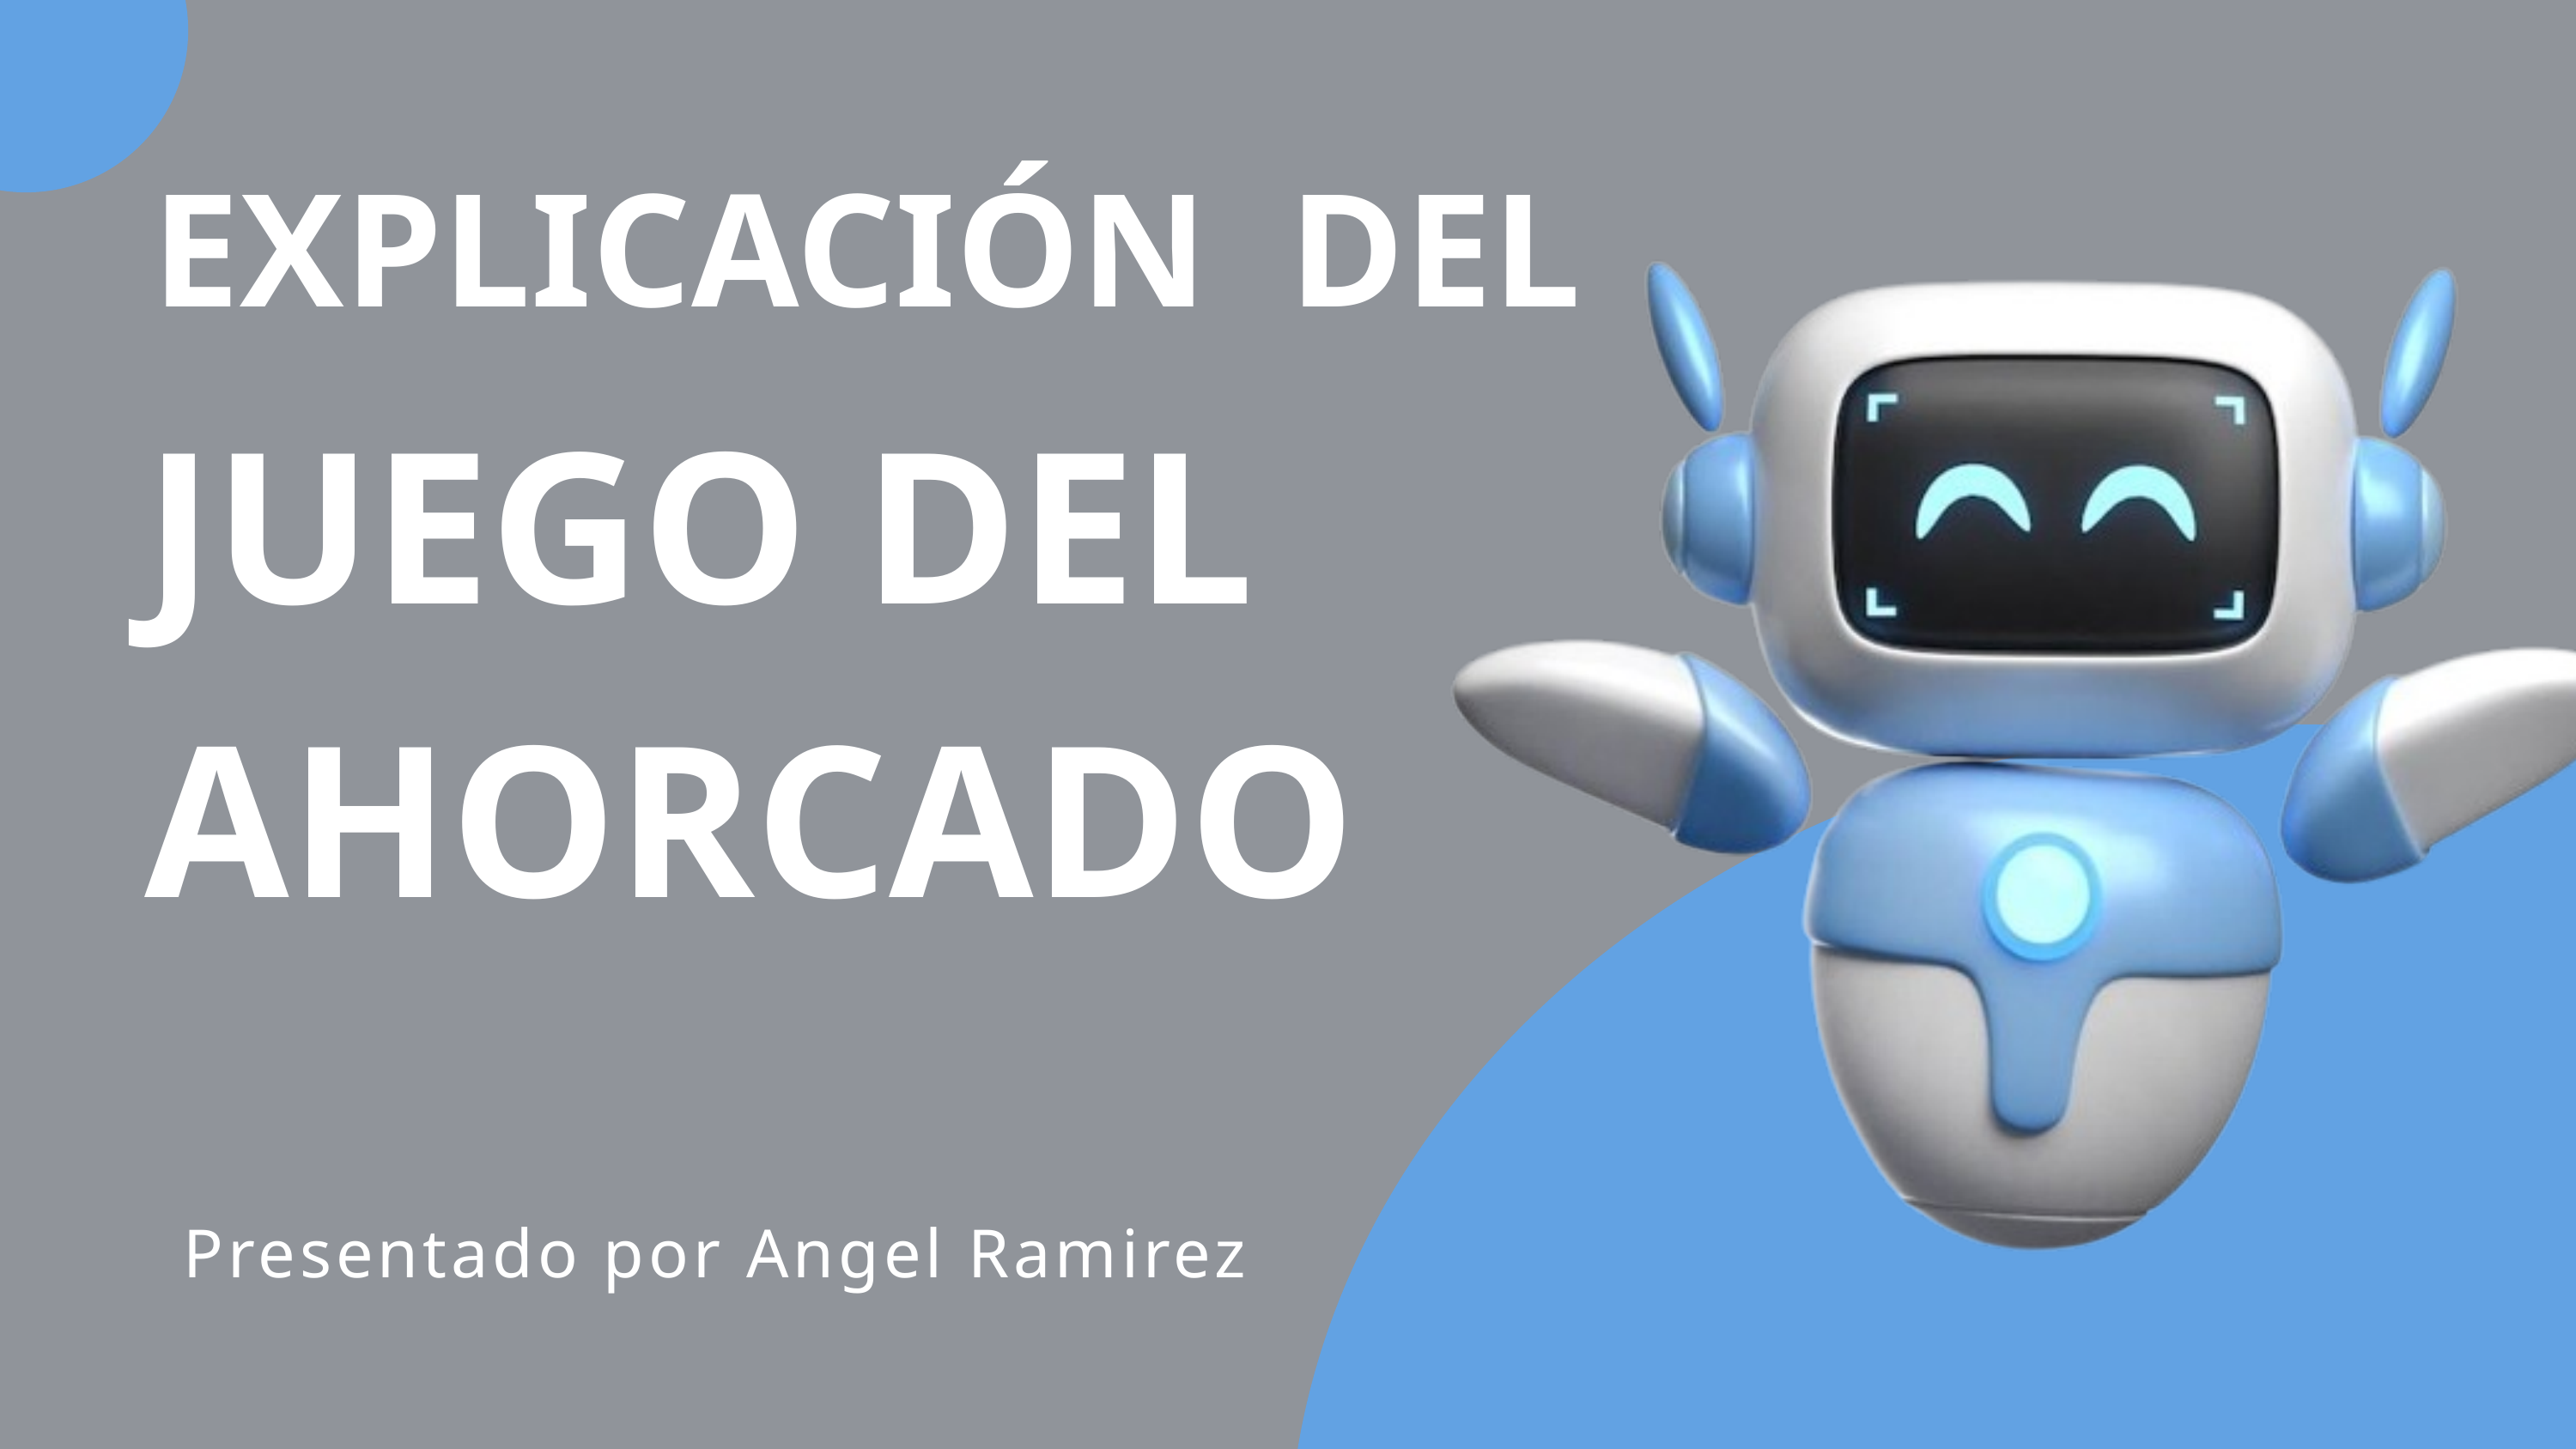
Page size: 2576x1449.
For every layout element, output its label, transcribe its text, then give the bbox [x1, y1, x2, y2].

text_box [0, 0, 189, 193]
text_box [1418, 105, 2576, 721]
text_box JUEGO DEL AHORCADO [144, 352, 1479, 940]
text_box EXPLICACIÓN DEL [152, 119, 1418, 338]
text_box Presentado por Angel Ramirez [183, 1197, 1281, 1291]
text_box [1287, 724, 2576, 1449]
